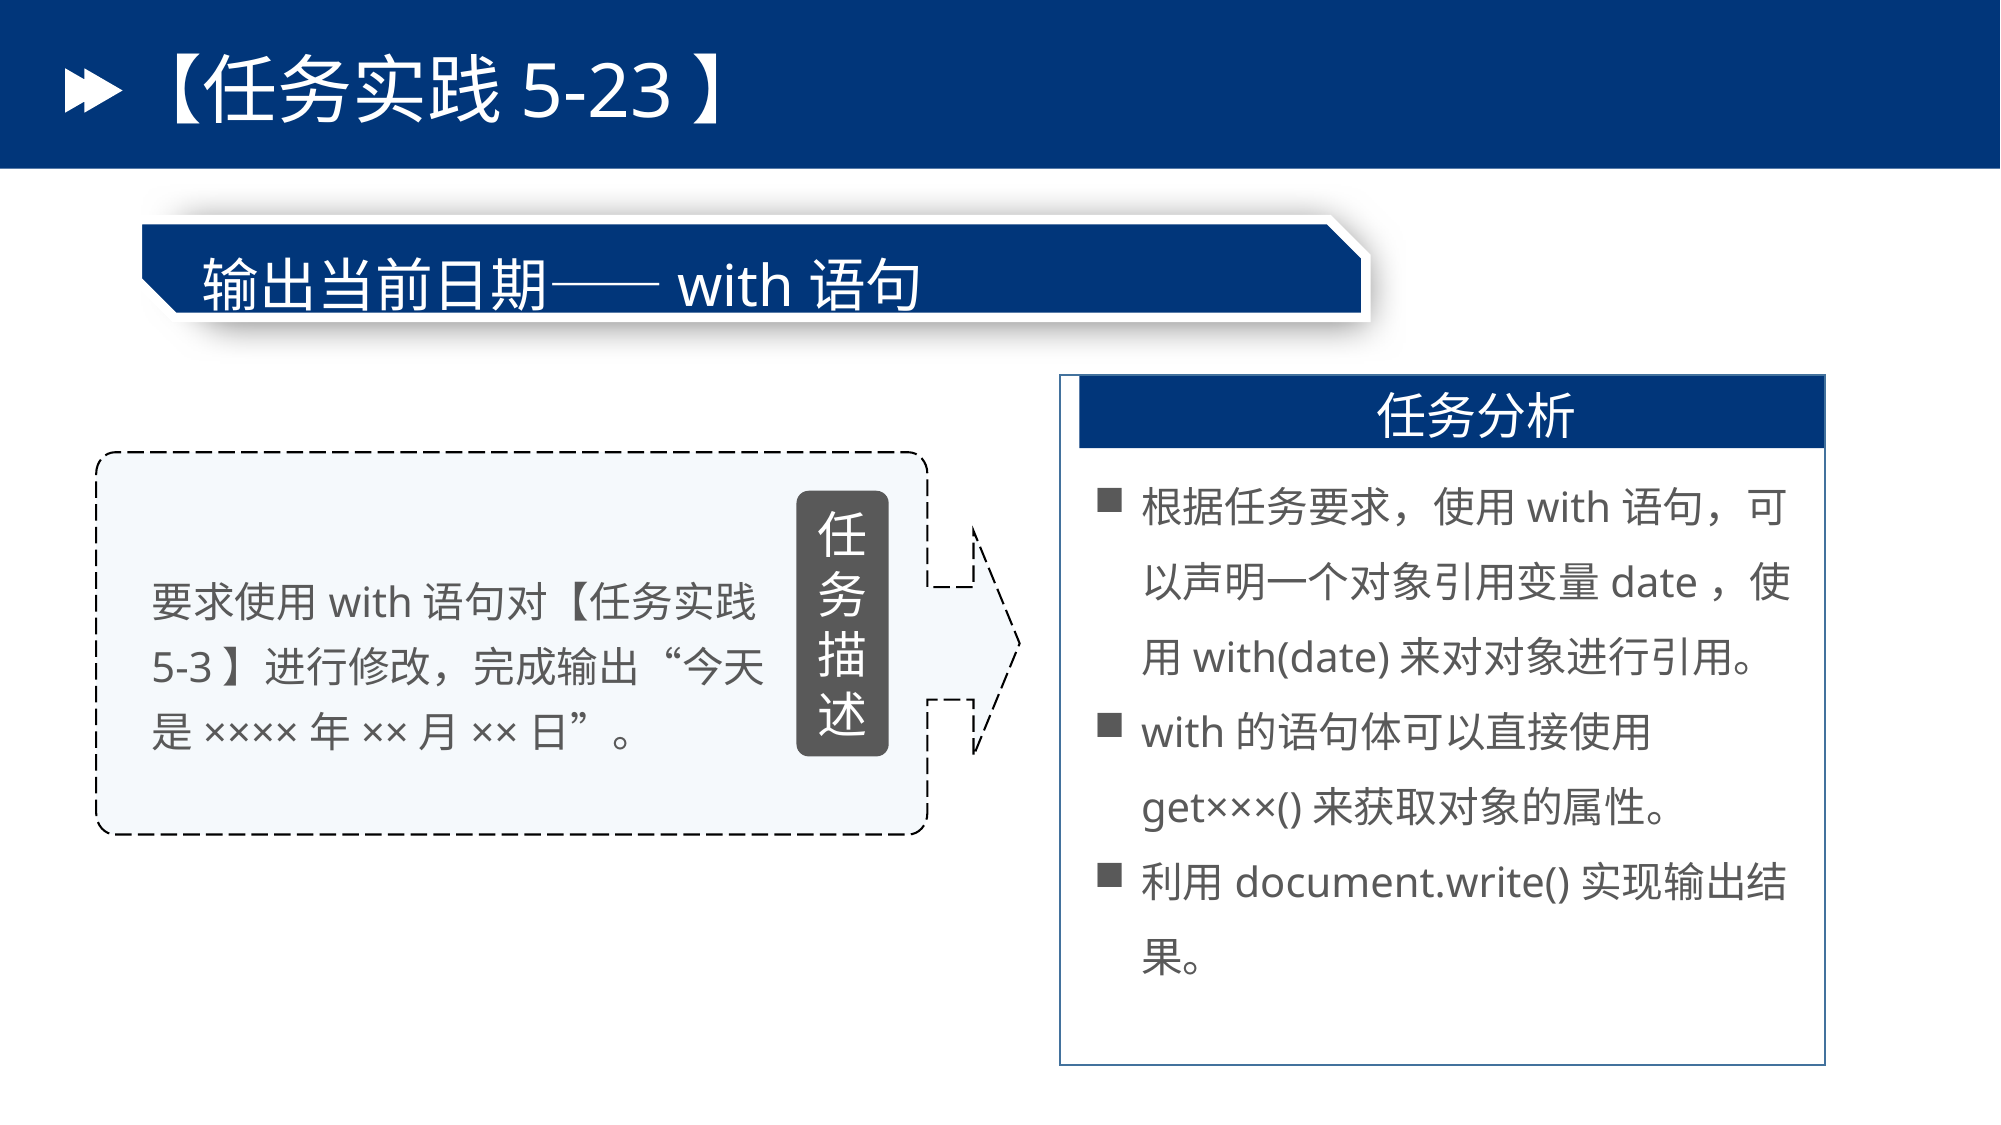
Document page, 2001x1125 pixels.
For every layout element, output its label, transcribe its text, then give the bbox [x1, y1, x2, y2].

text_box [96, 452, 1020, 835]
title 【任务实践5-23】 [112, 51, 1099, 136]
list 输出当前日期——with语句 [186, 220, 1298, 326]
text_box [1060, 374, 1874, 1065]
